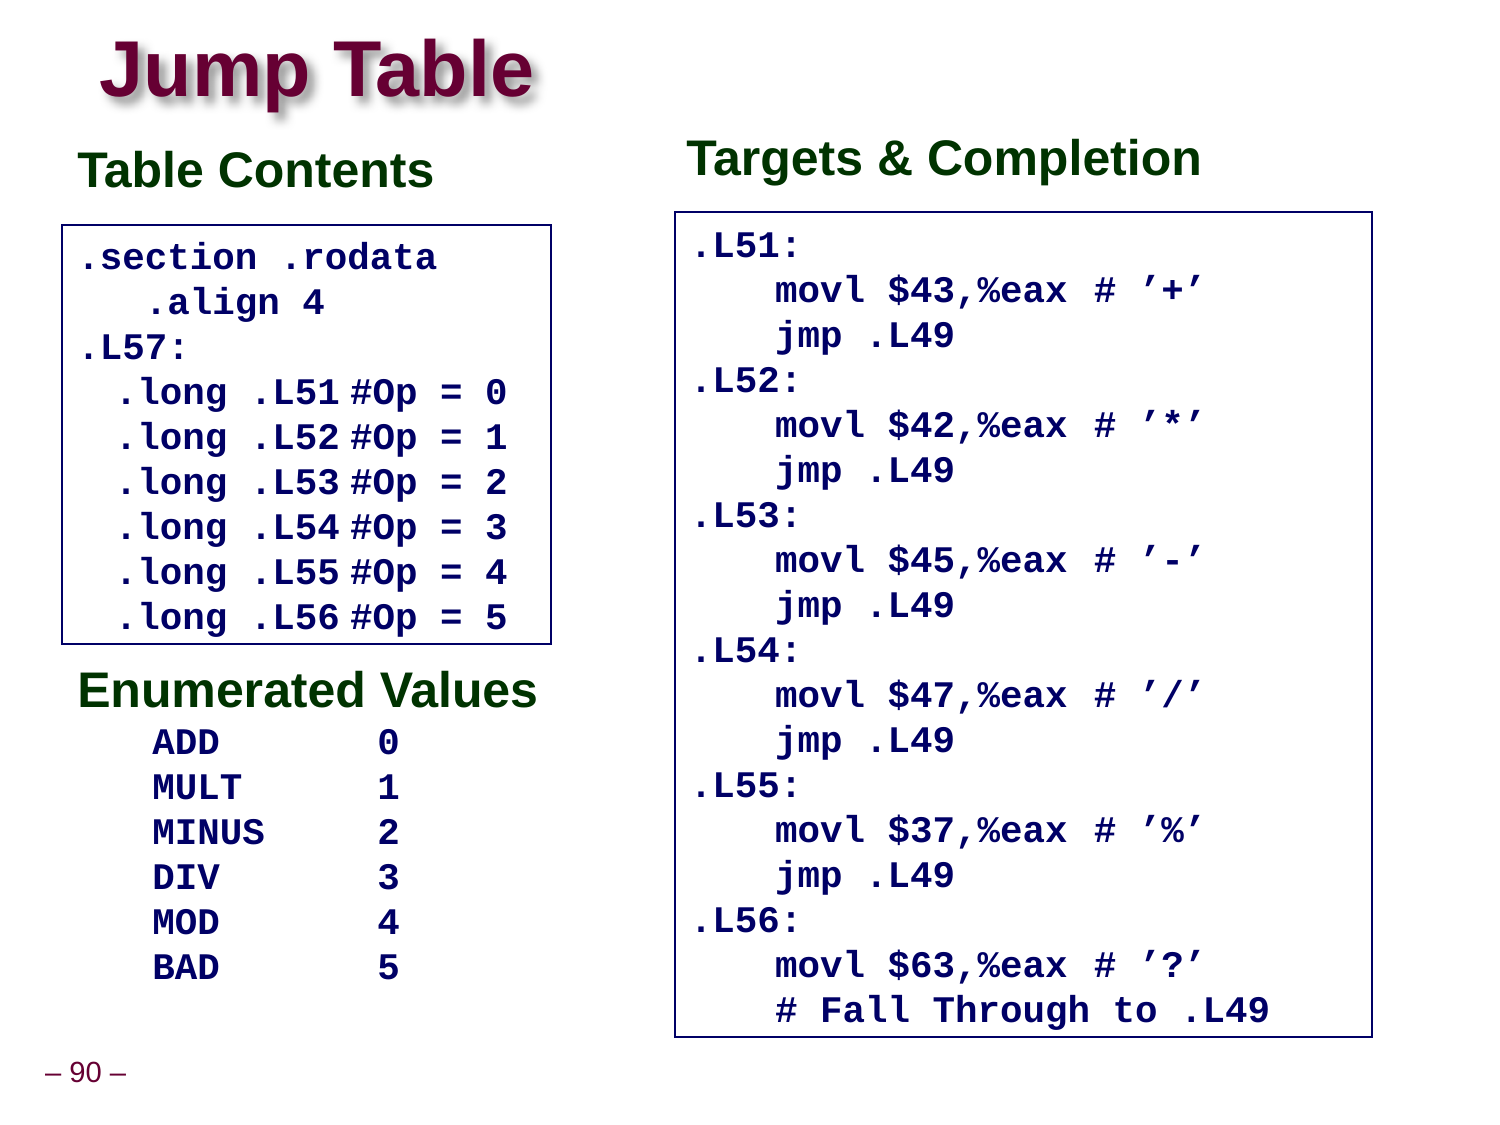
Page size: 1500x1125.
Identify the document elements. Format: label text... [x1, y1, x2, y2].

title Jump Table [99, 24, 976, 120]
text_box Table Contents [62, 137, 627, 206]
text_box Enumerated Values ADD 0 MULT 1 MINUS 2 DIV 3 MOD 4 BAD 5 [62, 649, 610, 995]
text_box .section .rodata .align 4 .L57: .long .L51 #Op = 0 .long .L52 #Op = 1 .long .L53 #Op = 2 .long .L54 #Op = 3 .long .L55 #Op = 4 .long .L56 #Op = 5 [62, 224, 551, 645]
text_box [671, 124, 1373, 1041]
